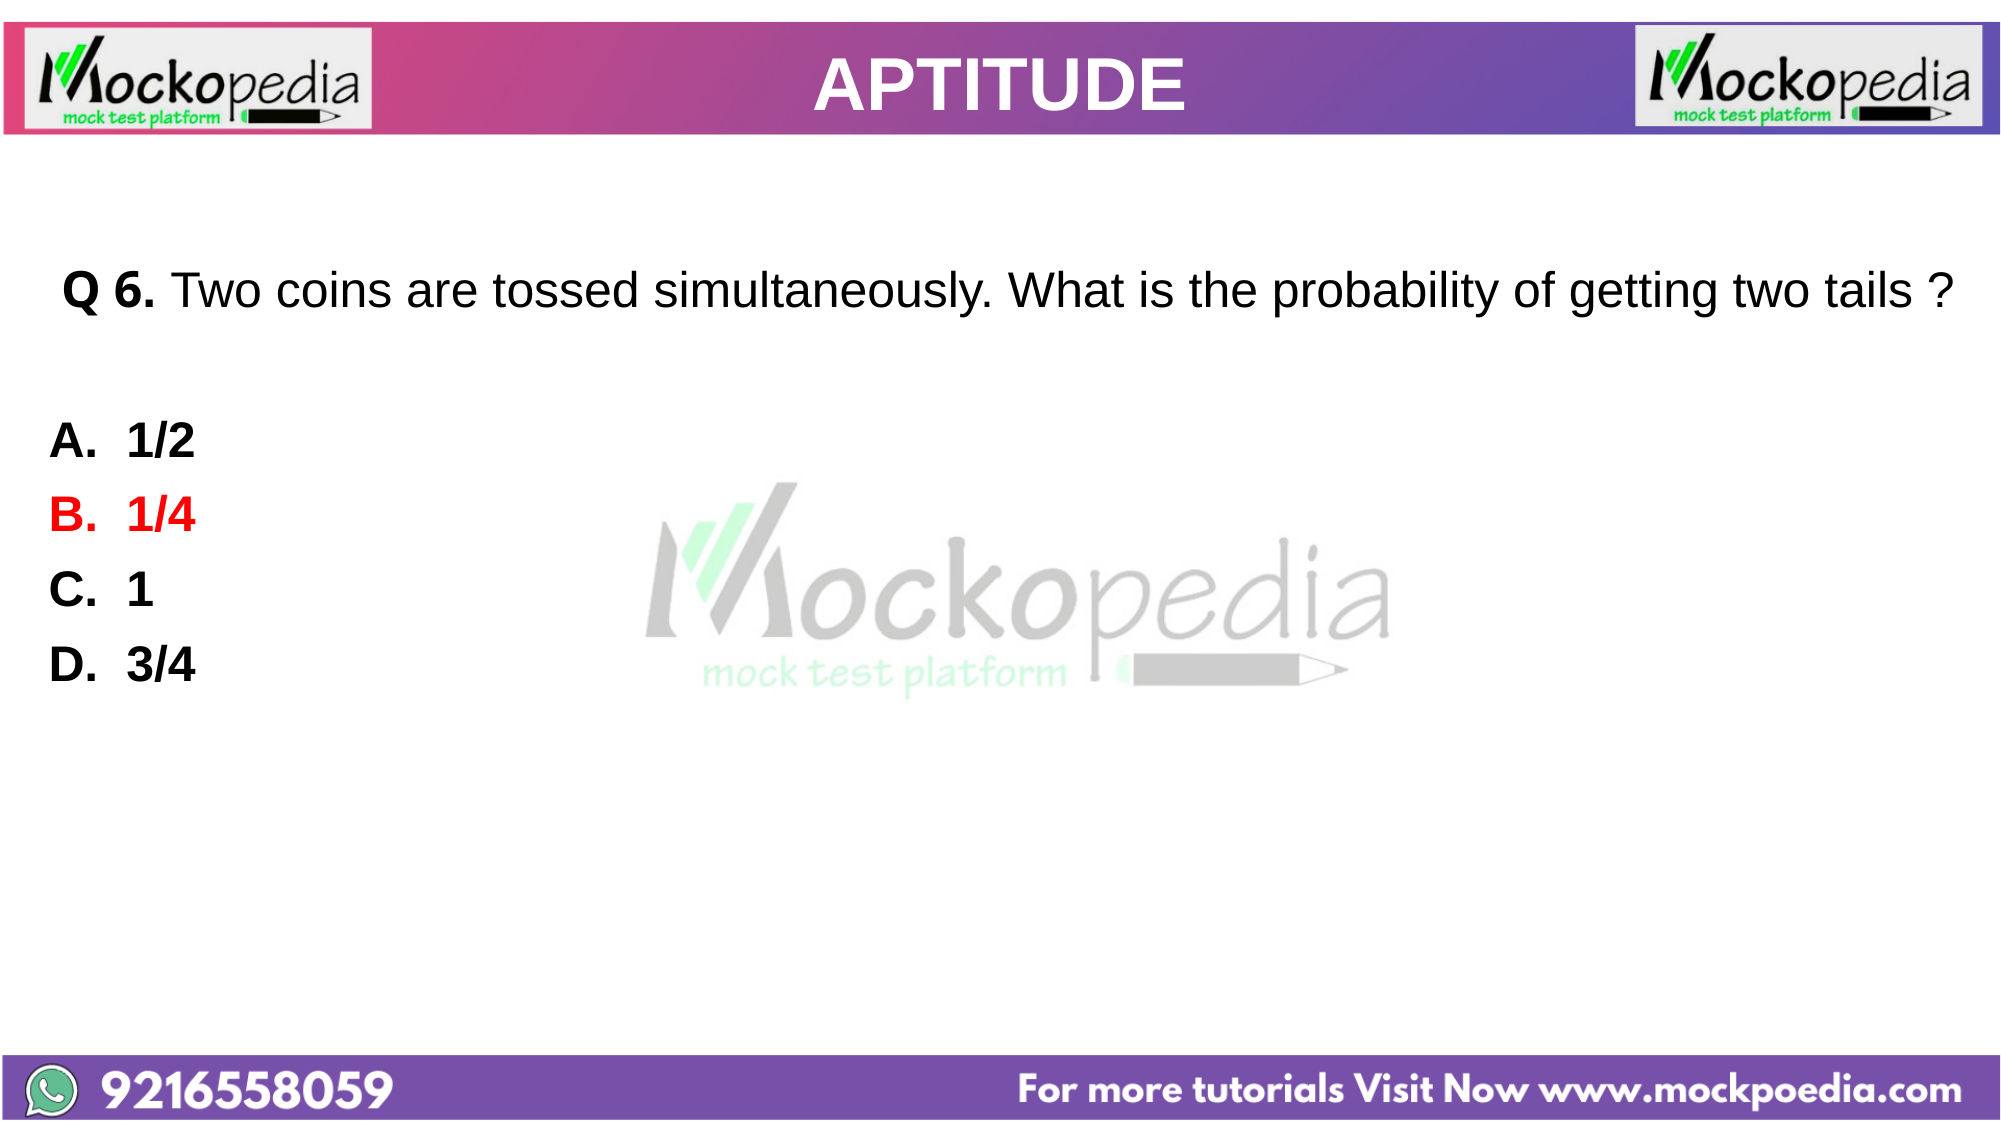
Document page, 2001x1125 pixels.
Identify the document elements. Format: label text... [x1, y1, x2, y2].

list Q 6. Two coins are tossed simultaneously. What is the probability of getting two tails ? A. 1/2 B. 1/4 C. 1 D. 3/4 [33, 175, 2000, 1053]
title APTITUDE [41, 31, 1959, 142]
picture [0, 0, 2001, 1125]
